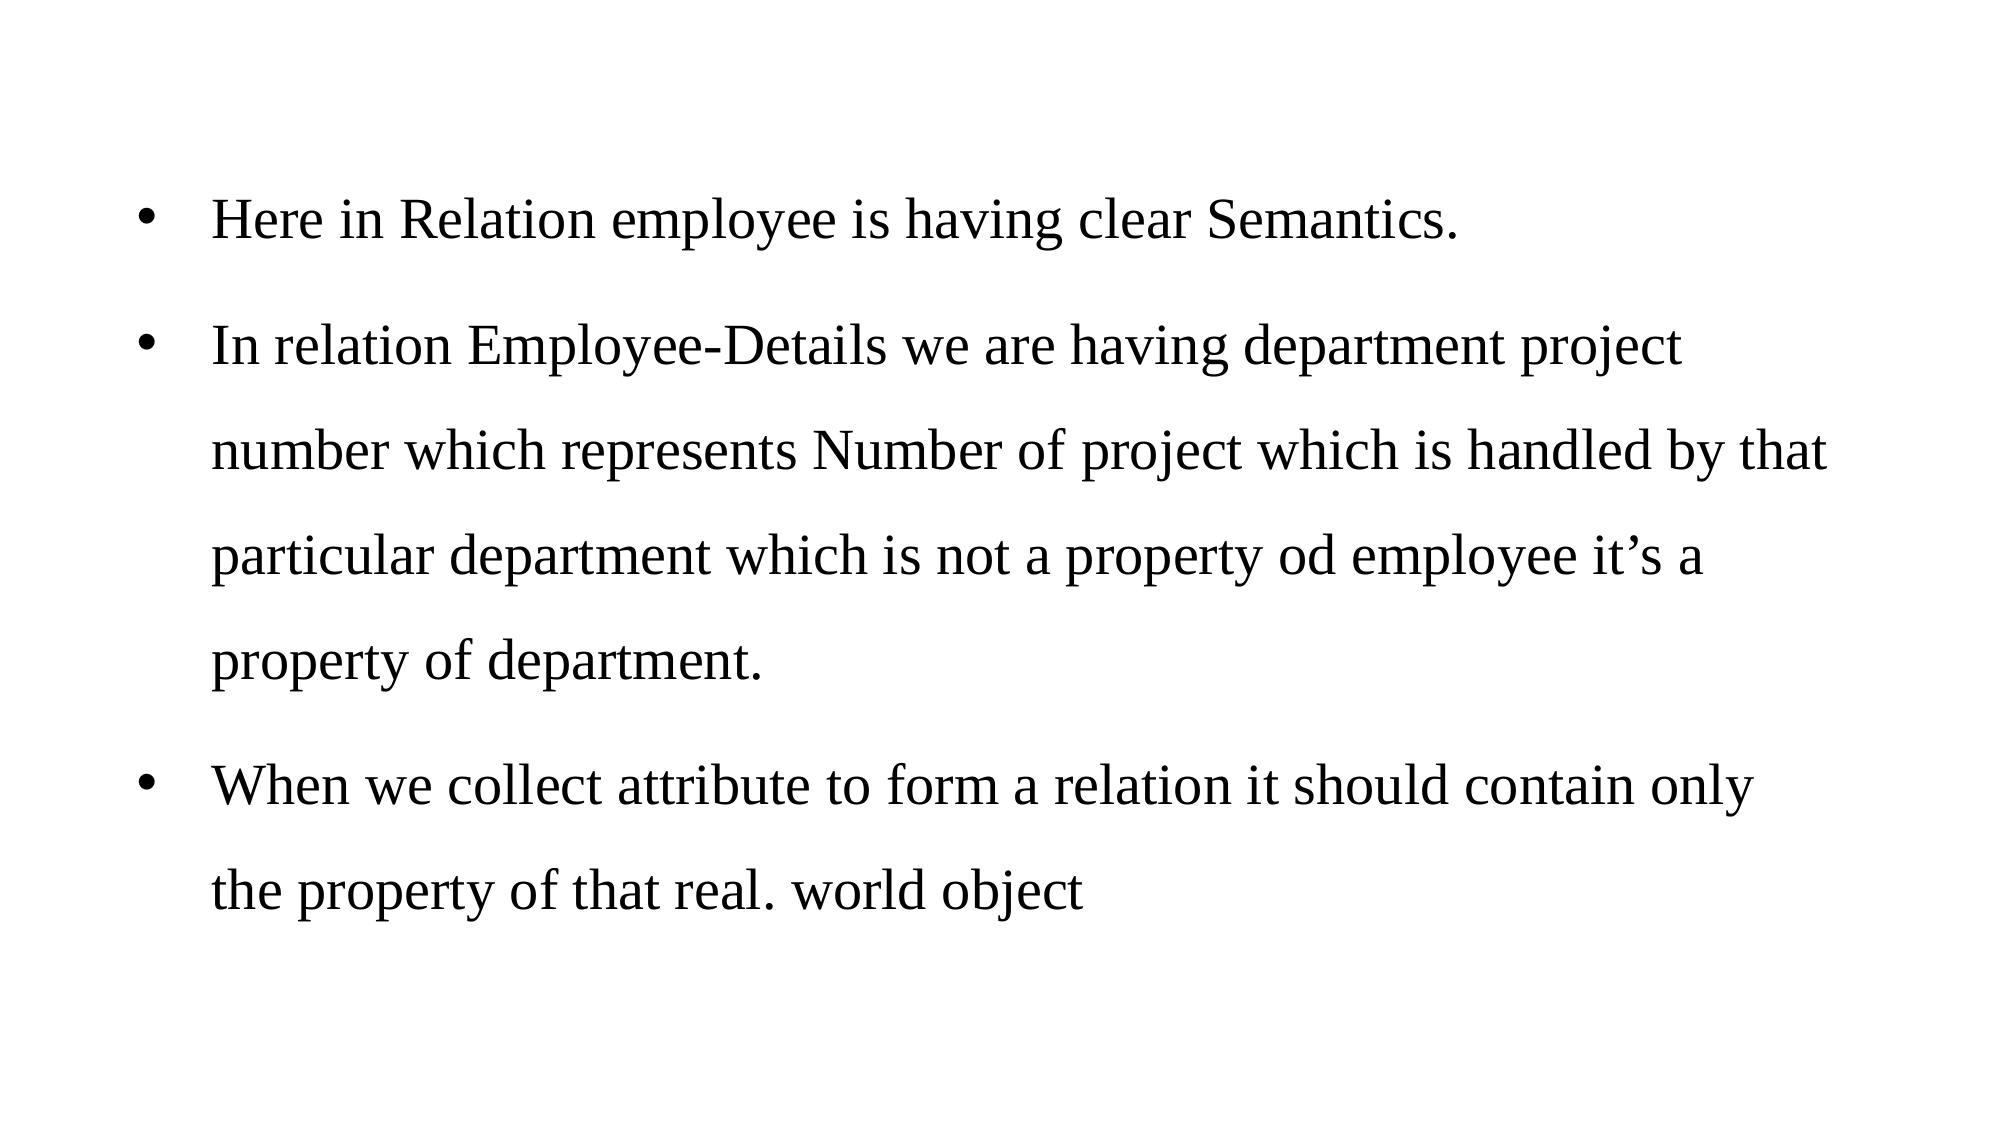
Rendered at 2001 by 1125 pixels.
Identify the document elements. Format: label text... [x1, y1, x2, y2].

list Here in Relation employee is having clear Semantics. In relation Employee-Details we are having department project number which represents Number of project which is handled by that particular department which is not a property od employee it’s a property of department. When we collect attribute to form a relation it should contain only the property of that real. world object [121, 137, 1847, 1034]
